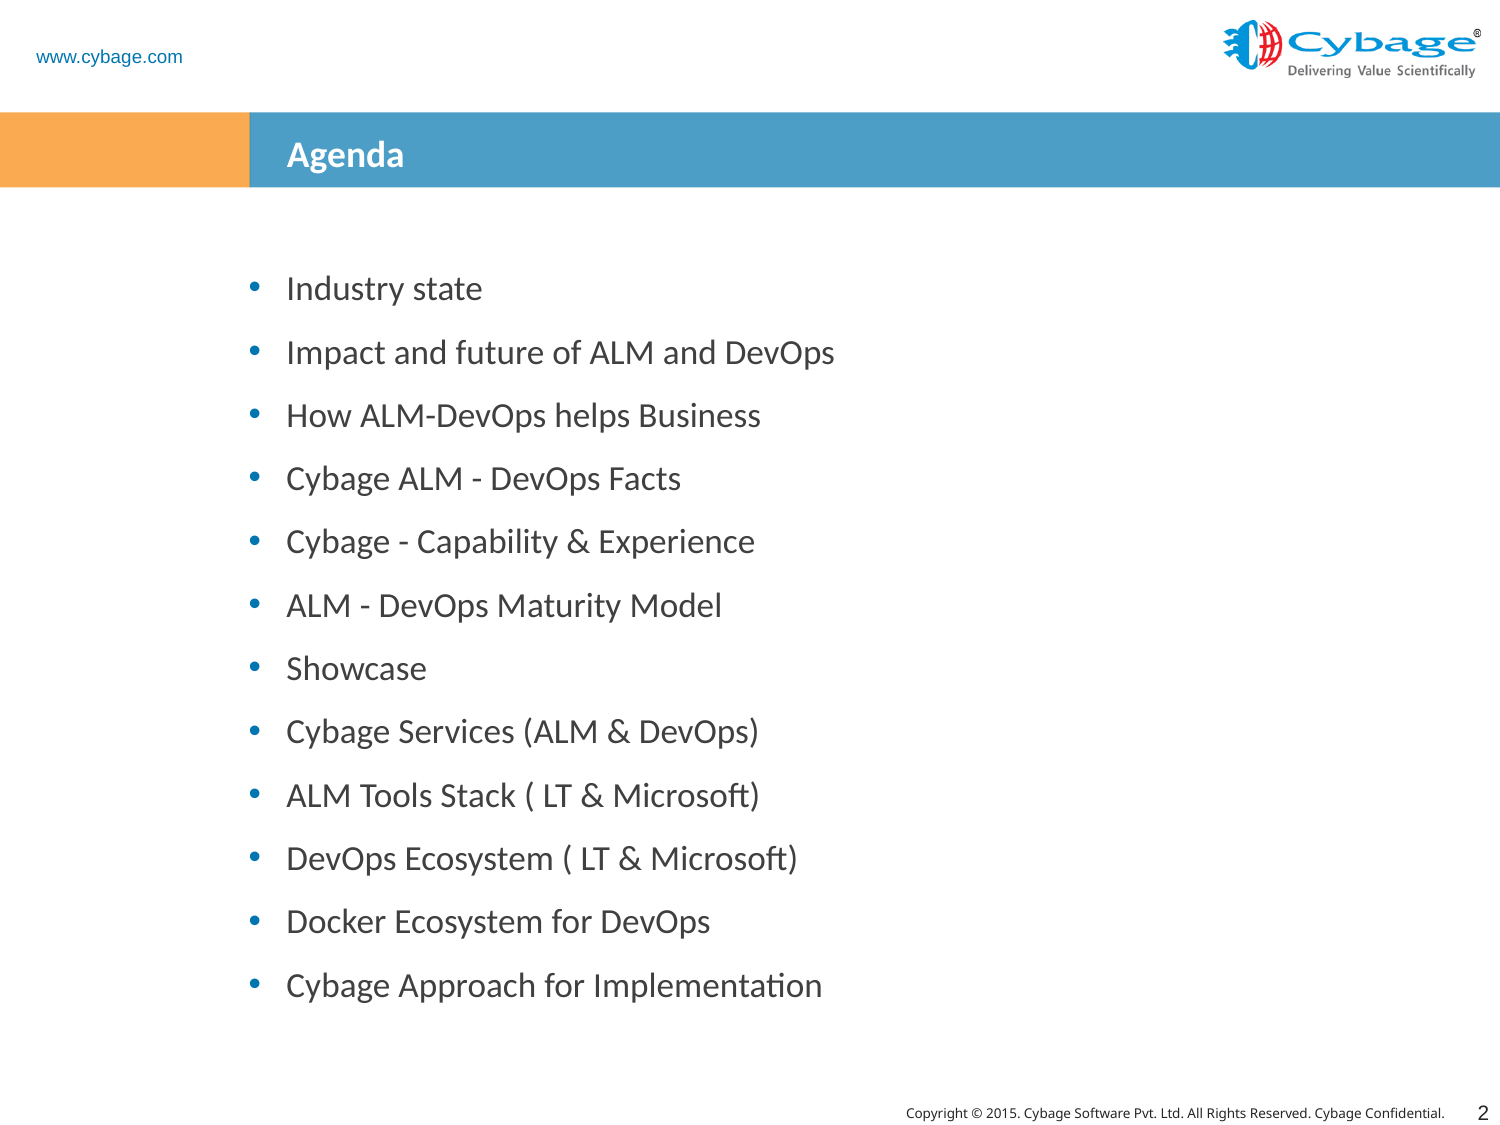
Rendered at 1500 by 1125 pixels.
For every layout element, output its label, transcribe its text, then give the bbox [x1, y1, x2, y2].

title Agenda [272, 122, 1463, 167]
list Industry state Impact and future of ALM and DevOps How ALM-DevOps helps Business Cybage ALM - DevOps Facts Cybage - Capability & Experience ALM - DevOps Maturity Model Showcase Cybage Services (ALM & DevOps) ALM Tools Stack ( LT & Microsoft) DevOps Ecosystem ( LT & Microsoft) Docker Ecosystem for DevOps Cybage Approach for Implementation [233, 237, 1427, 1014]
text_box 2 [1462, 1100, 1500, 1125]
picture [1223, 20, 1249, 40]
picture [1223, 20, 1481, 78]
